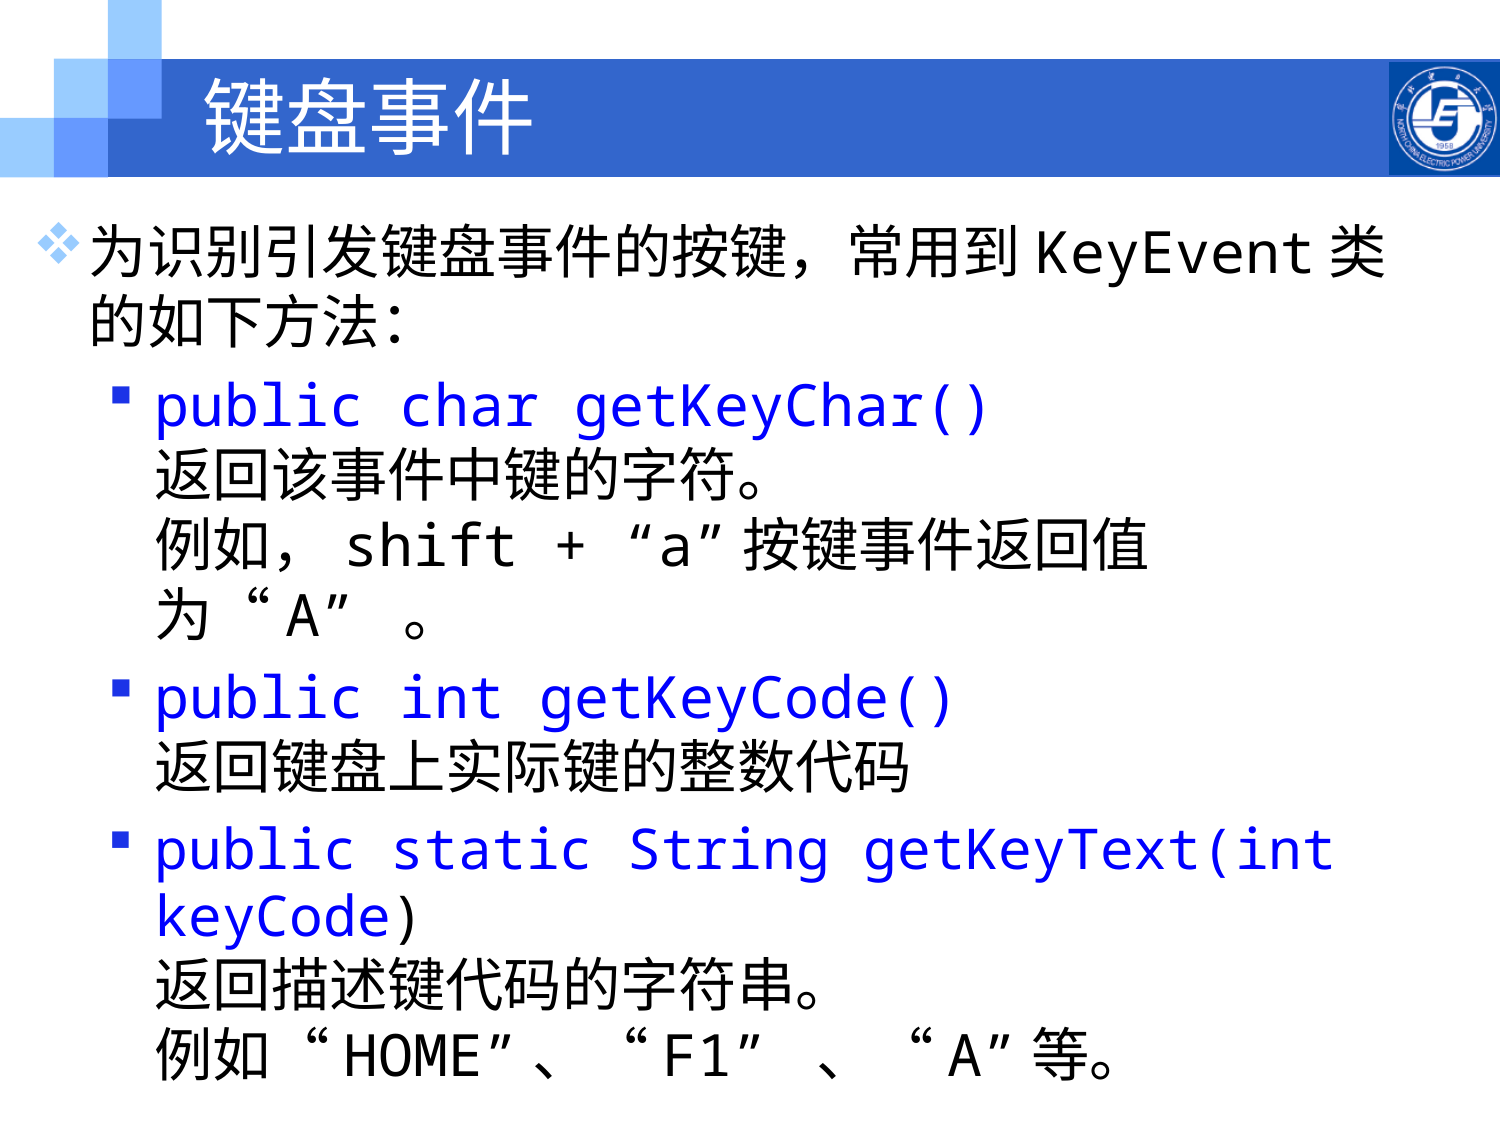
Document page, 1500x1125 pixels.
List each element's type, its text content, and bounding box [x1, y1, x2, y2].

picture [1389, 62, 1500, 175]
title 键盘事件 [187, 75, 1400, 155]
list 为识别引发键盘事件的按键，常用到KeyEvent类的如下方法： public char getKeyChar() 返回该事件中键的字符。 例如，shift + “a”按键事件返回值为“A” 。 public int getKeyCode() 返回键盘上实际键的整数代码 public static String getKeyText(int keyCode) 返回描述键代码的字符串。 例如“HOME”、“F1” 、“A”等。 [17, 208, 1453, 992]
